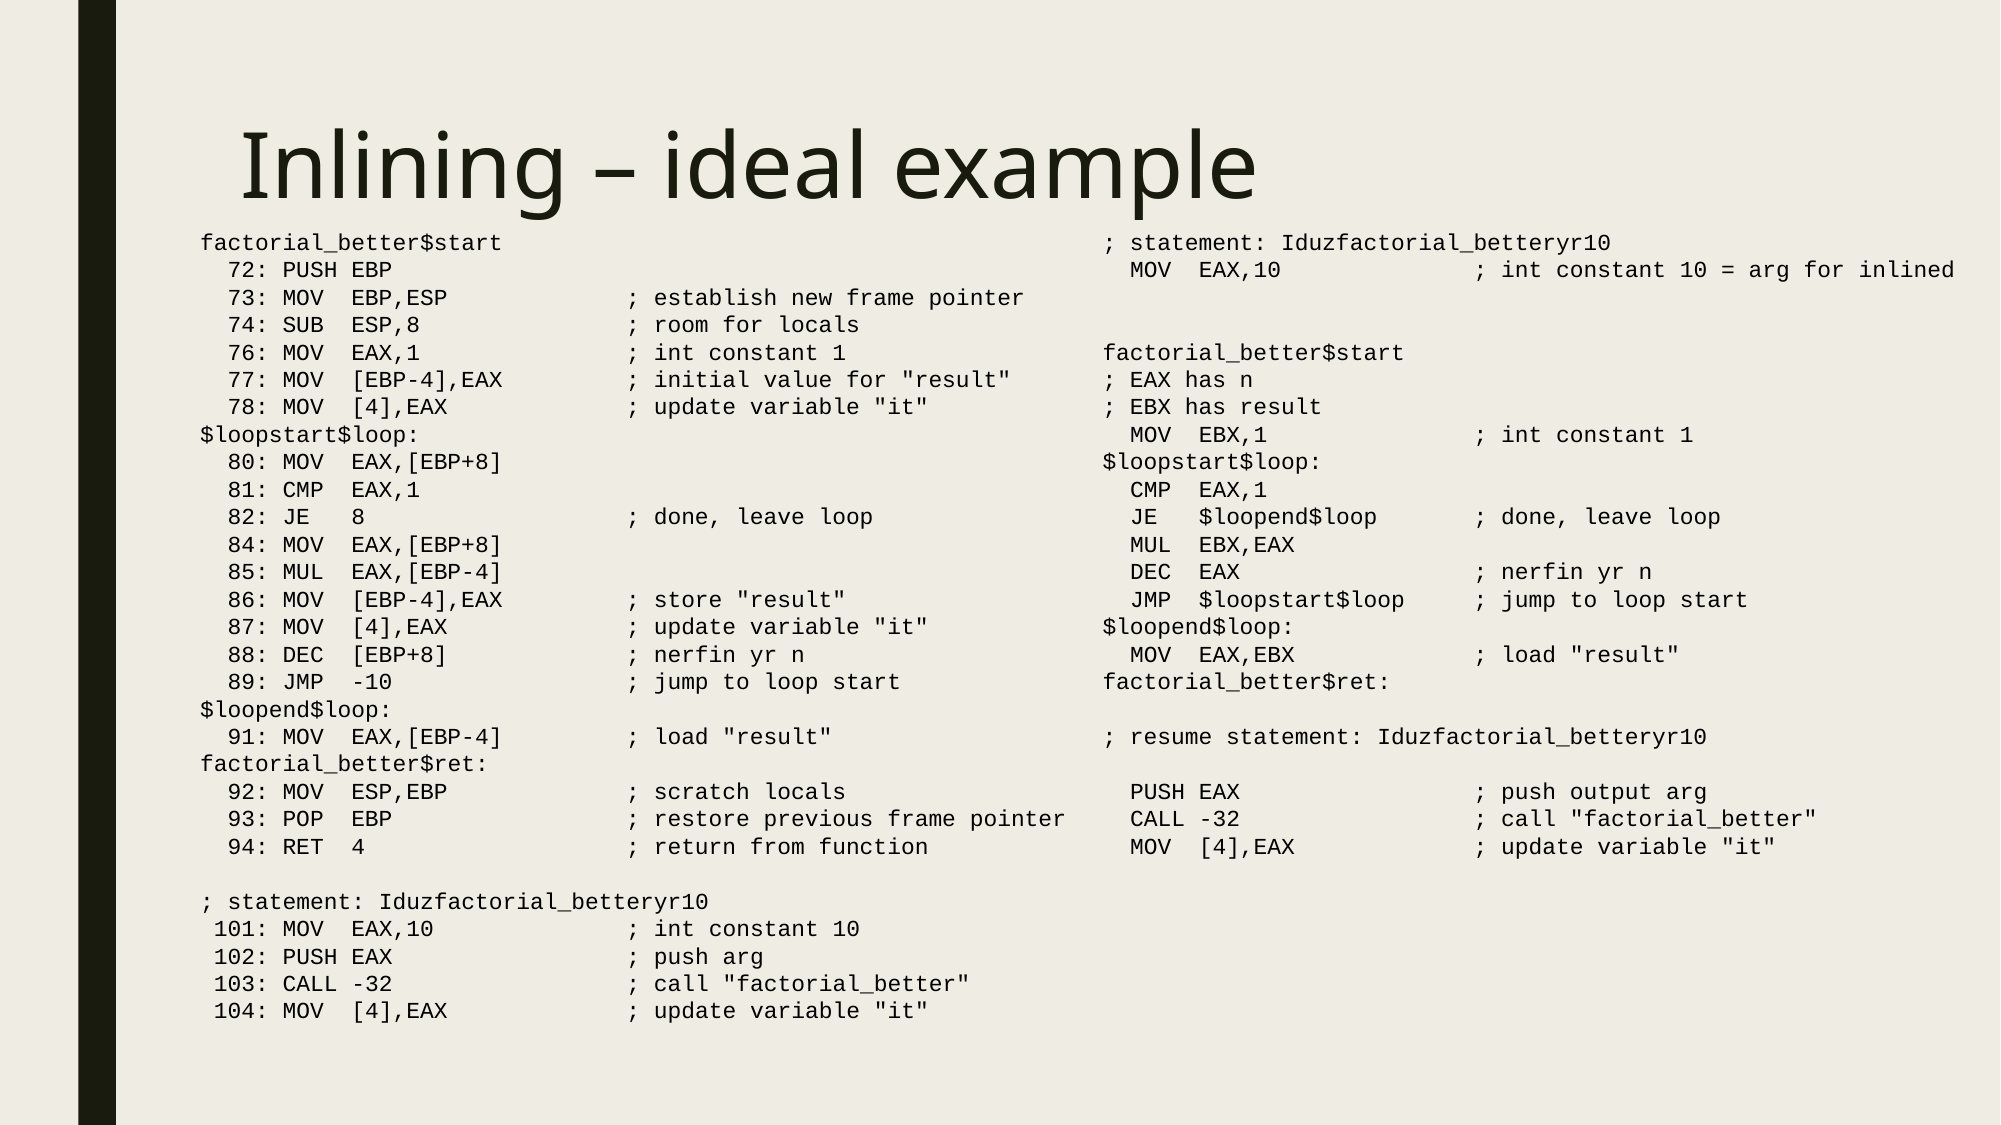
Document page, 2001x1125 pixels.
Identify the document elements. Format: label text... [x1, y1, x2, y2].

title Inlining – ideal example [225, 112, 1800, 219]
text_box ; statement: Iduzfactorial_betteryr10 MOV EAX,10 ; int constant 10 = arg for inlined factorial_better$start ; EAX has n ; EBX has result MOV EBX,1 ; int constant 1 $loopstart$loop: CMP EAX,1 JE $loopend$loop ; done, leave loop MUL EBX,EAX DEC EAX ; nerfin yr n JMP $loopstart$loop ; jump to loop start $loopend$loop: MOV EAX,EBX ; load "result" factorial_better$ret: ; resume statement: Iduzfactorial_betteryr10 PUSH EAX ; push output arg CALL -32 ; call "factorial_better" MOV [4],EAX ; update variable "it" [1087, 219, 1991, 922]
text_box factorial_better$start 72: PUSH EBP 73: MOV EBP,ESP ; establish new frame pointer 74: SUB ESP,8 ; room for locals 76: MOV EAX,1 ; int constant 1 77: MOV [EBP-4],EAX ; initial value for "result" 78: MOV [4],EAX ; update variable "it" $loopstart$loop: 80: MOV EAX,[EBP+8] 81: CMP EAX,1 82: JE 8 ; done, leave loop 84: MOV EAX,[EBP+8] 85: MUL EAX,[EBP-4] 86: MOV [EBP-4],EAX ; store "result" 87: MOV [4],EAX ; update variable "it" 88: DEC [EBP+8] ; nerfin yr n 89: JMP -10 ; jump to loop start $loopend$loop: 91: MOV EAX,[EBP-4] ; load "result" factorial_better$ret: 92: MOV ESP,EBP ; scratch locals 93: POP EBP ; restore previous frame pointer 94: RET 4 ; return from function ; statement: Iduzfactorial_betteryr10 101: MOV EAX,10 ; int constant 10 102: PUSH EAX ; push arg 103: CALL -32 ; call "factorial_better" 104: MOV [4],EAX ; update variable "it" [185, 219, 1088, 1086]
